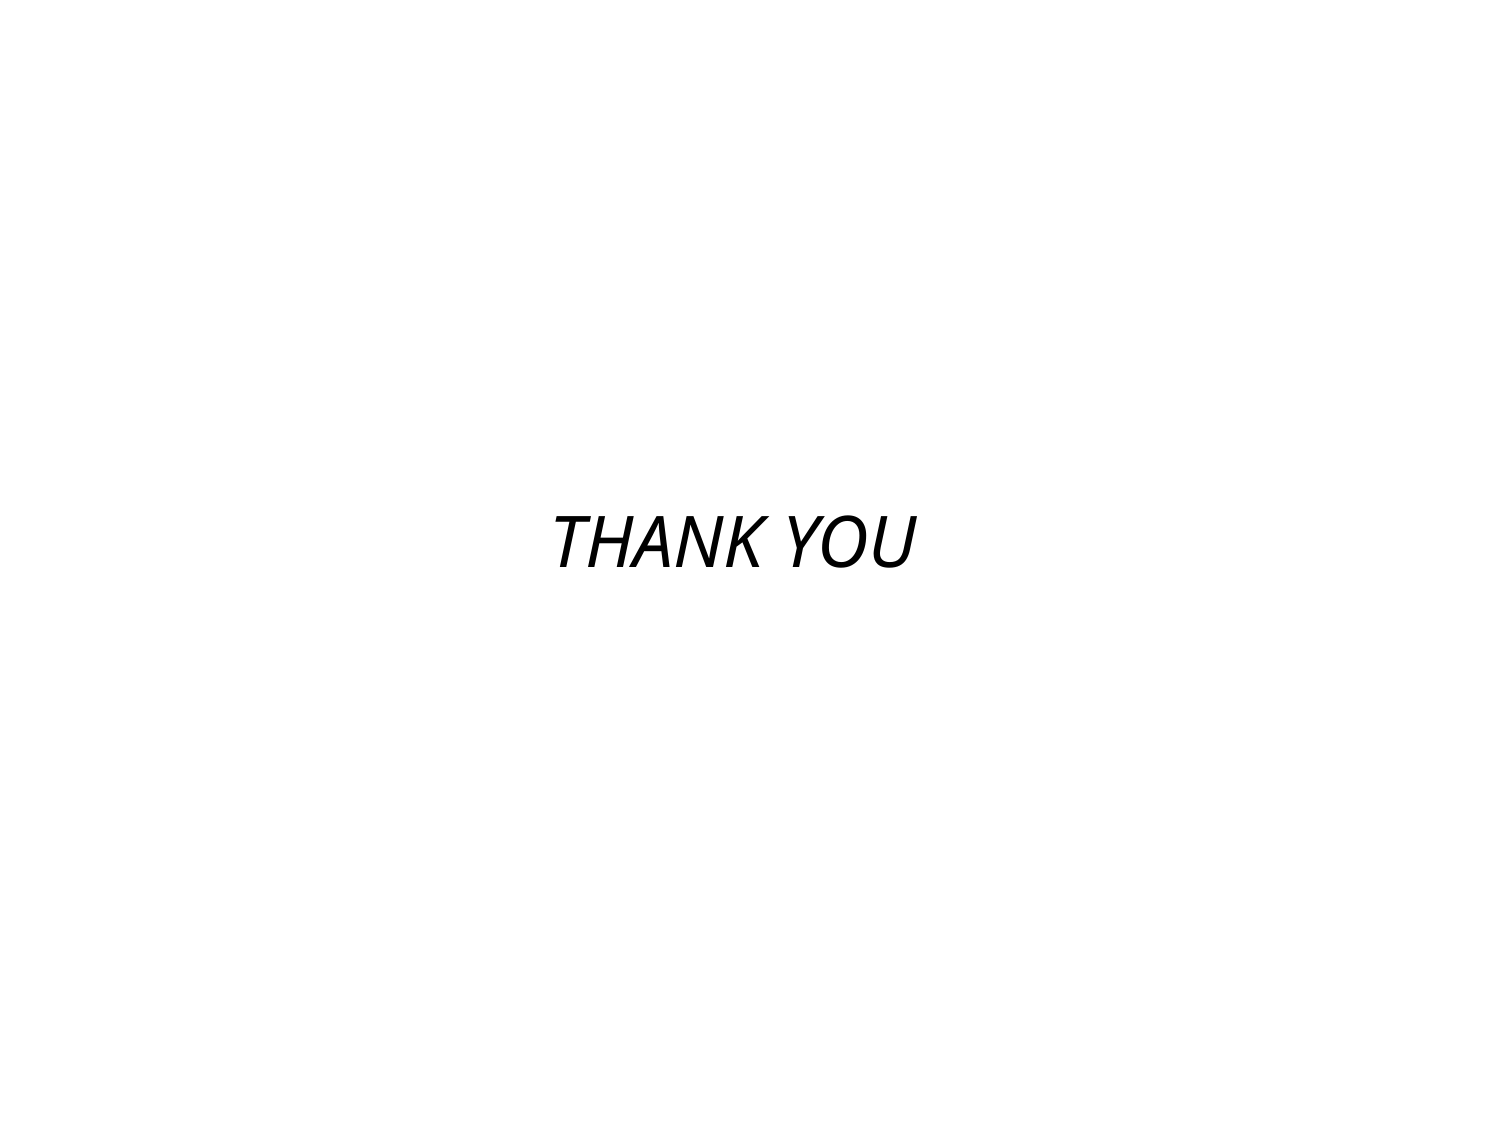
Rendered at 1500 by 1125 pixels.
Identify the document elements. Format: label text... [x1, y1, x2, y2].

list THANK YOU [532, 488, 934, 637]
